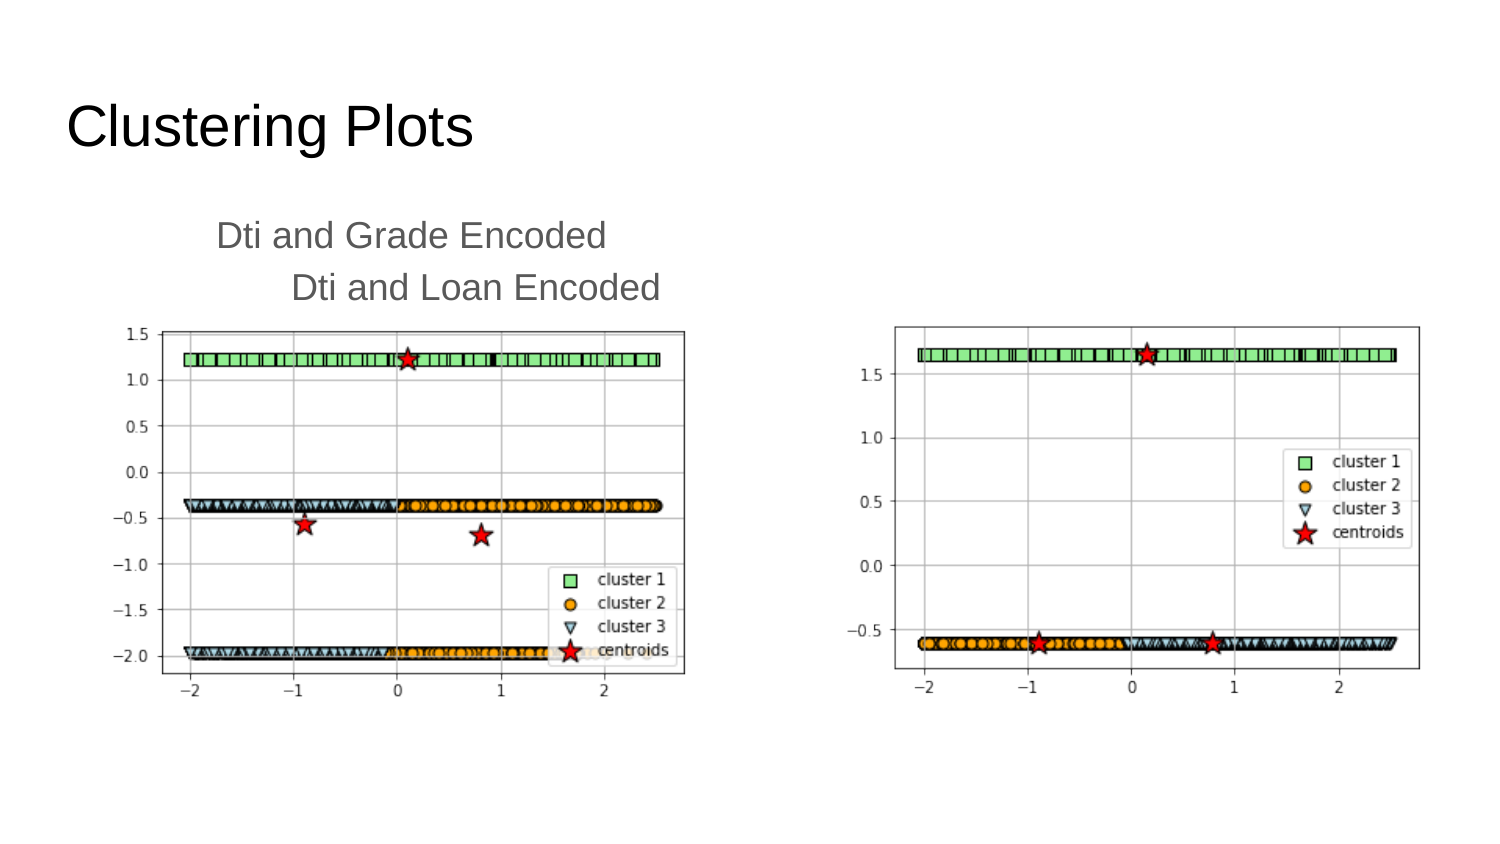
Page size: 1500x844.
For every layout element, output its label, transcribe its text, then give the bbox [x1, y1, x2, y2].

picture [835, 317, 1430, 706]
picture [100, 317, 695, 711]
list Dti and Grade Encoded Dti and Loan Encoded [51, 189, 1449, 750]
title Clustering Plots [51, 72, 1449, 167]
